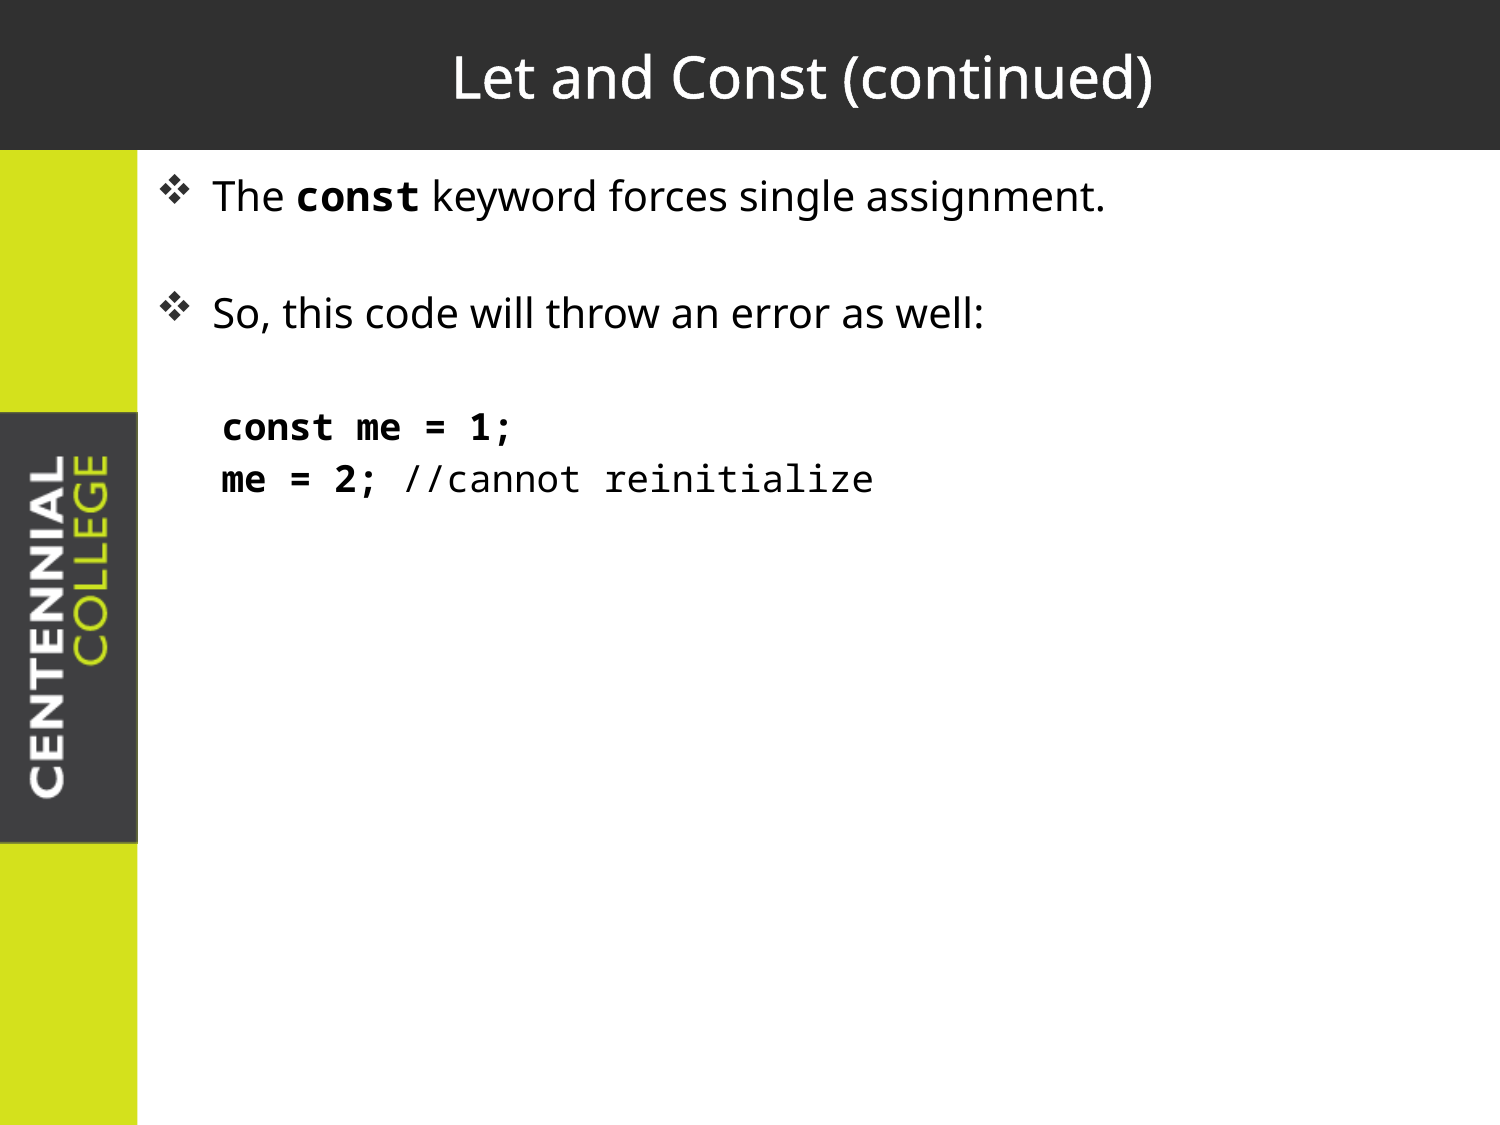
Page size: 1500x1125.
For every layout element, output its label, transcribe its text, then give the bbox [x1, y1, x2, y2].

picture [0, 412, 138, 844]
title Let and Const (continued) [137, 0, 1467, 150]
list The const keyword forces single assignment. So, this code will throw an error as well: const me = 1; me = 2; //cannot reinitialize [141, 162, 1467, 1088]
